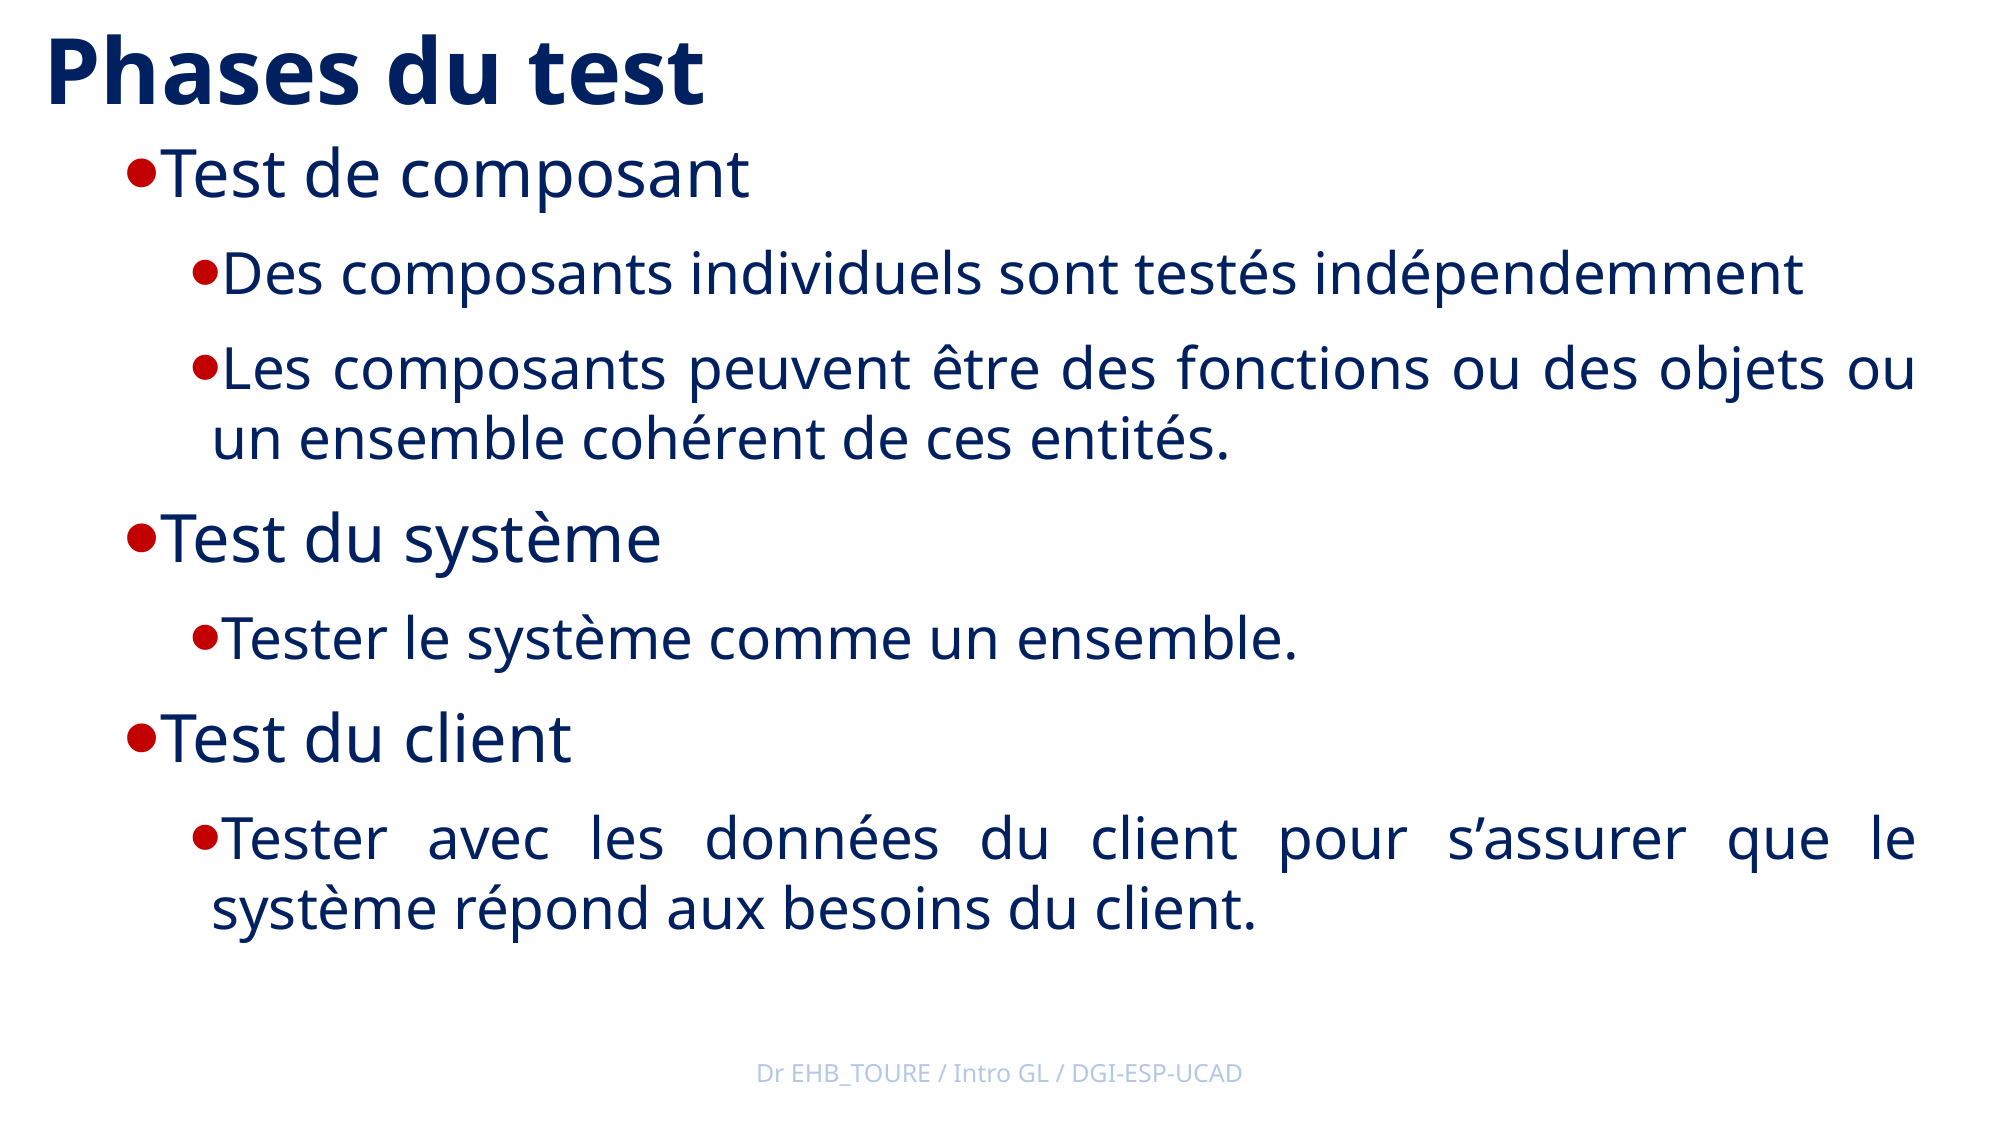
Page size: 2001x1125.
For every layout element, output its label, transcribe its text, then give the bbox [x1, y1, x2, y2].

text_box Phases du test [28, 18, 1142, 124]
text_box Test de composant Des composants individuels sont testés indépendemment Les composants peuvent être des fonctions ou des objets ou un ensemble cohérent de ces entités. Test du système Tester le système comme un ensemble. Test du client Tester avec les données du client pour s’assurer que le système répond aux besoins du client. [67, 123, 1933, 949]
footer Dr EHB_TOURE / Intro GL / DGI-ESP-UCAD [662, 1042, 1338, 1103]
